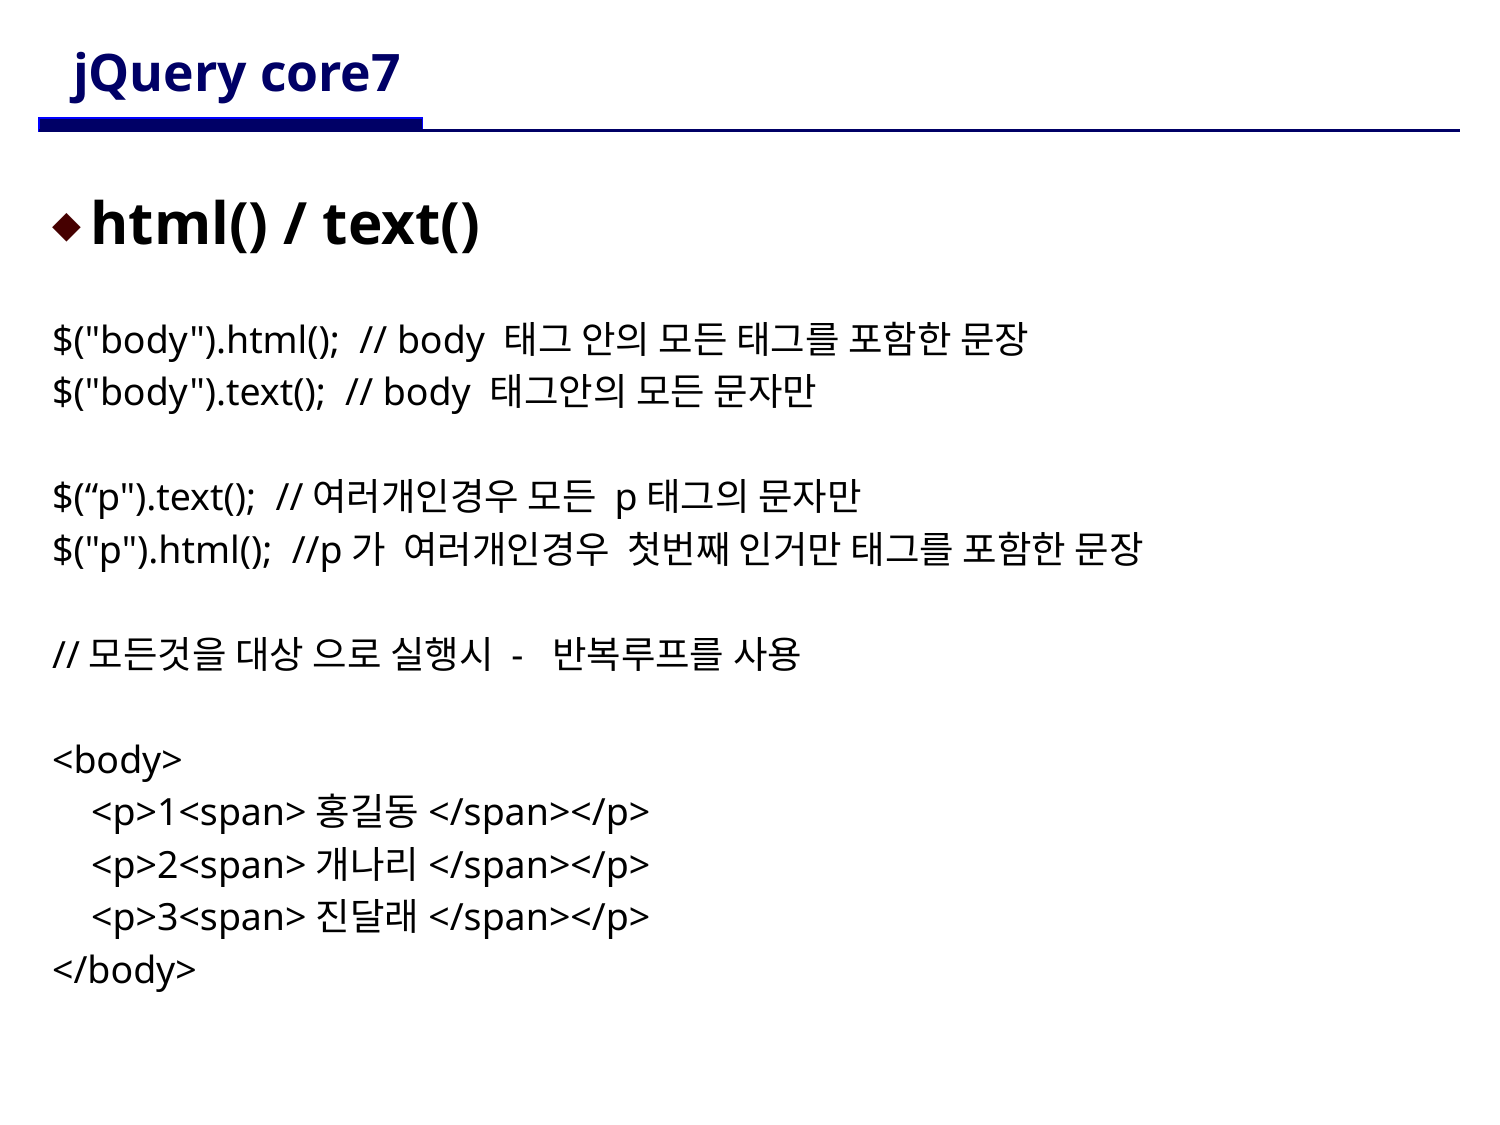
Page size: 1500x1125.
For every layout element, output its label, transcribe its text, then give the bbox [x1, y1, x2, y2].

list html() / text() $("body").html(); // body 태그 안의 모든 태그를 포함한 문장 $("body").text(); // body 태그안의 모든 문자만 $(“p").text(); //여러개인경우 모든 p태그의 문자만 $("p").html(); //p가 여러개인경우 첫번째 인거만 태그를 포함한 문장 //모든것을 대상 으로 실행시 - 반복루프를 사용 <body> <p>1<span>홍길동</span></p> <p>2<span>개나리</span></p> <p>3<span>진달래</span></p> </body> [37, 178, 1460, 1035]
title jQuery core7 [58, 31, 1077, 110]
